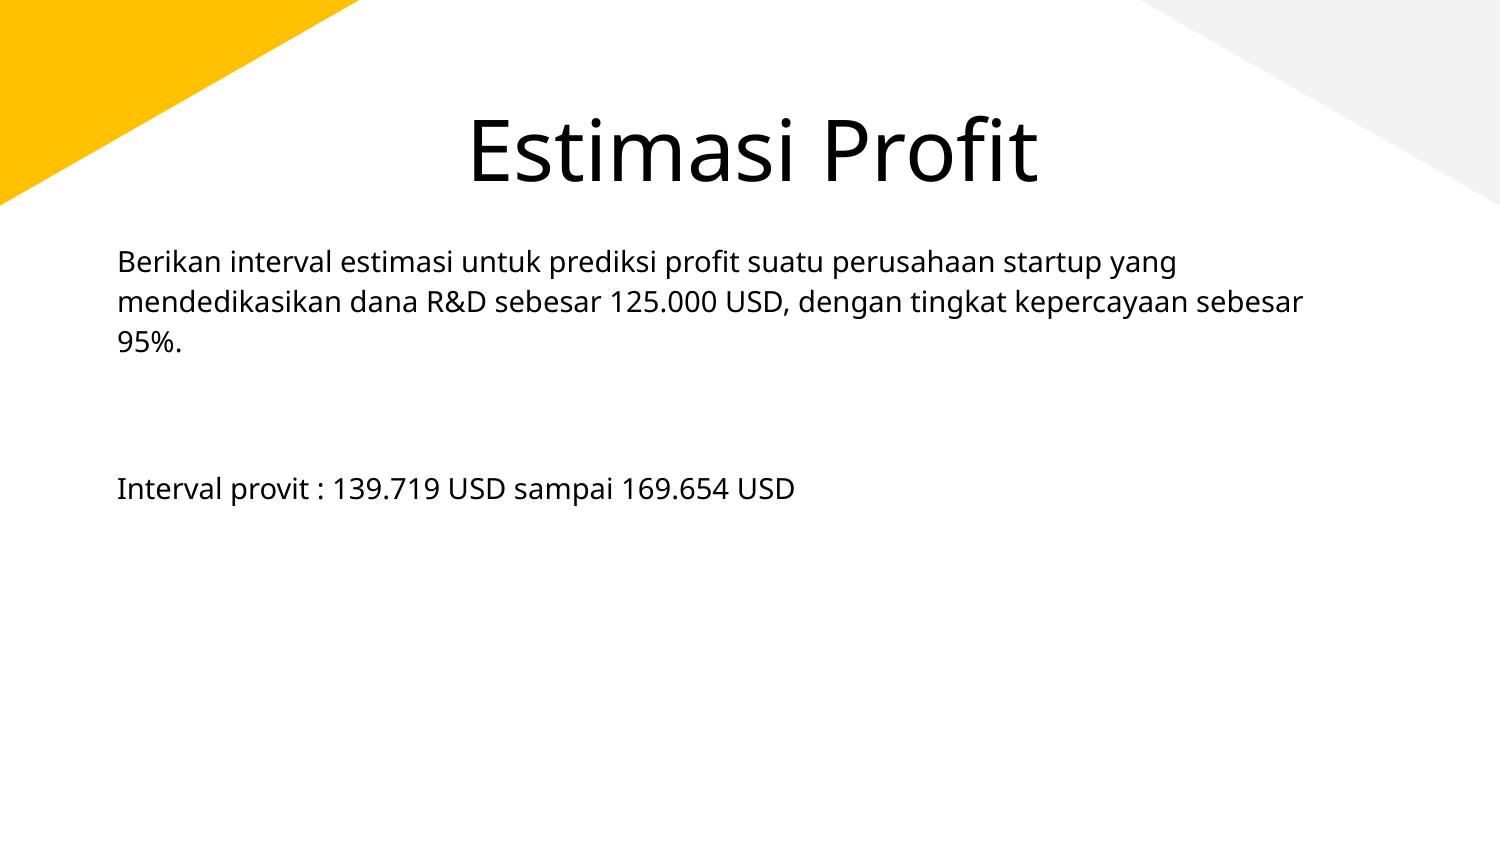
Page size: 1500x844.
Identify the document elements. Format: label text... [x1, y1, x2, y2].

title Estimasi Profit [88, 80, 1418, 175]
list Berikan interval estimasi untuk prediksi profit suatu perusahaan startup yang mendedikasikan dana R&D sebesar 125.000 USD, dengan tingkat kepercayaan sebesar 95%. Interval provit : 139.719 USD sampai 169.654 USD [102, 222, 1379, 796]
